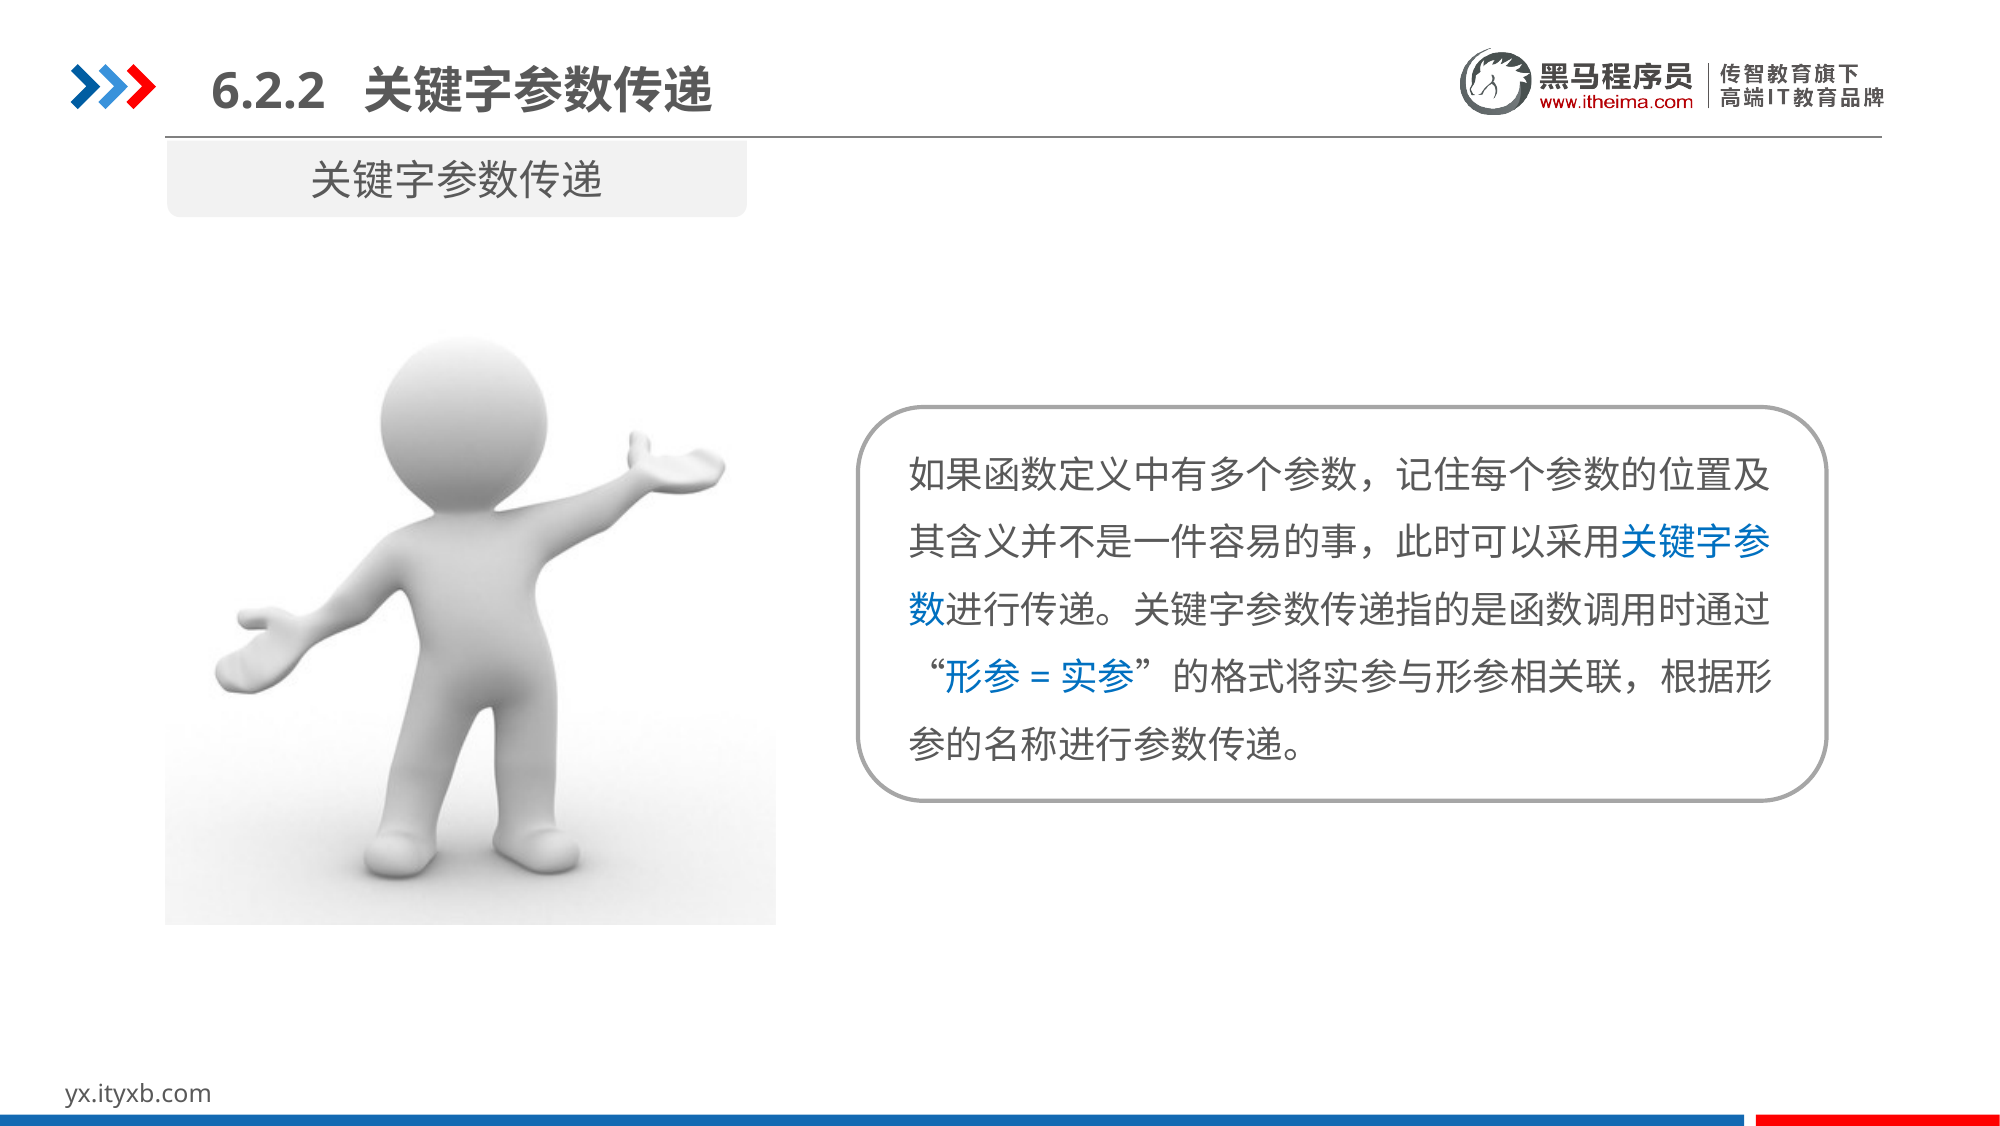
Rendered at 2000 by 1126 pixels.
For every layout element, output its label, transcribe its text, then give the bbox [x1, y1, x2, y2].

text_box 6.2.2 关键字参数传递 [196, 42, 1008, 136]
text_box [166, 140, 748, 218]
picture [165, 267, 776, 925]
text_box 如果函数定义中有多个参数，记住每个参数的位置及其含义并不是一件容易的事，此时可以采用关键字参数进行传递。关键字参数传递指的是函数调用时通过“形参=实参”的格式将实参与形参相关联，根据形参的名称进行参数传递。 [893, 420, 1802, 781]
text_box [855, 404, 1829, 803]
picture [1460, 48, 1887, 115]
